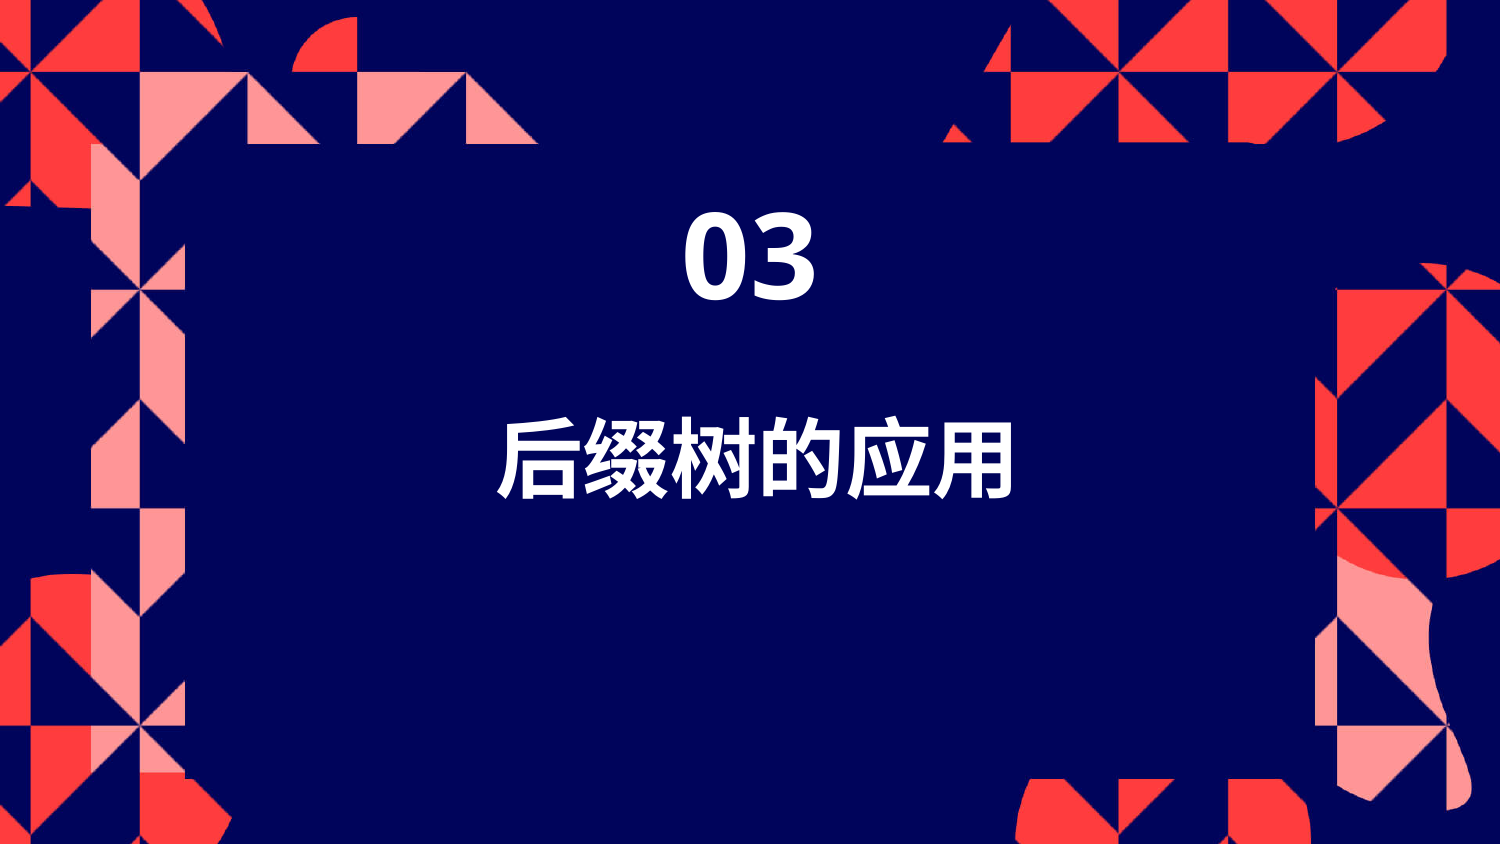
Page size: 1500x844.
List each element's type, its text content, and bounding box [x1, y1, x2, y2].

picture [0, 0, 1500, 844]
text_box 后缀树的应用 [339, 396, 1176, 672]
text_box 03 [631, 171, 870, 376]
